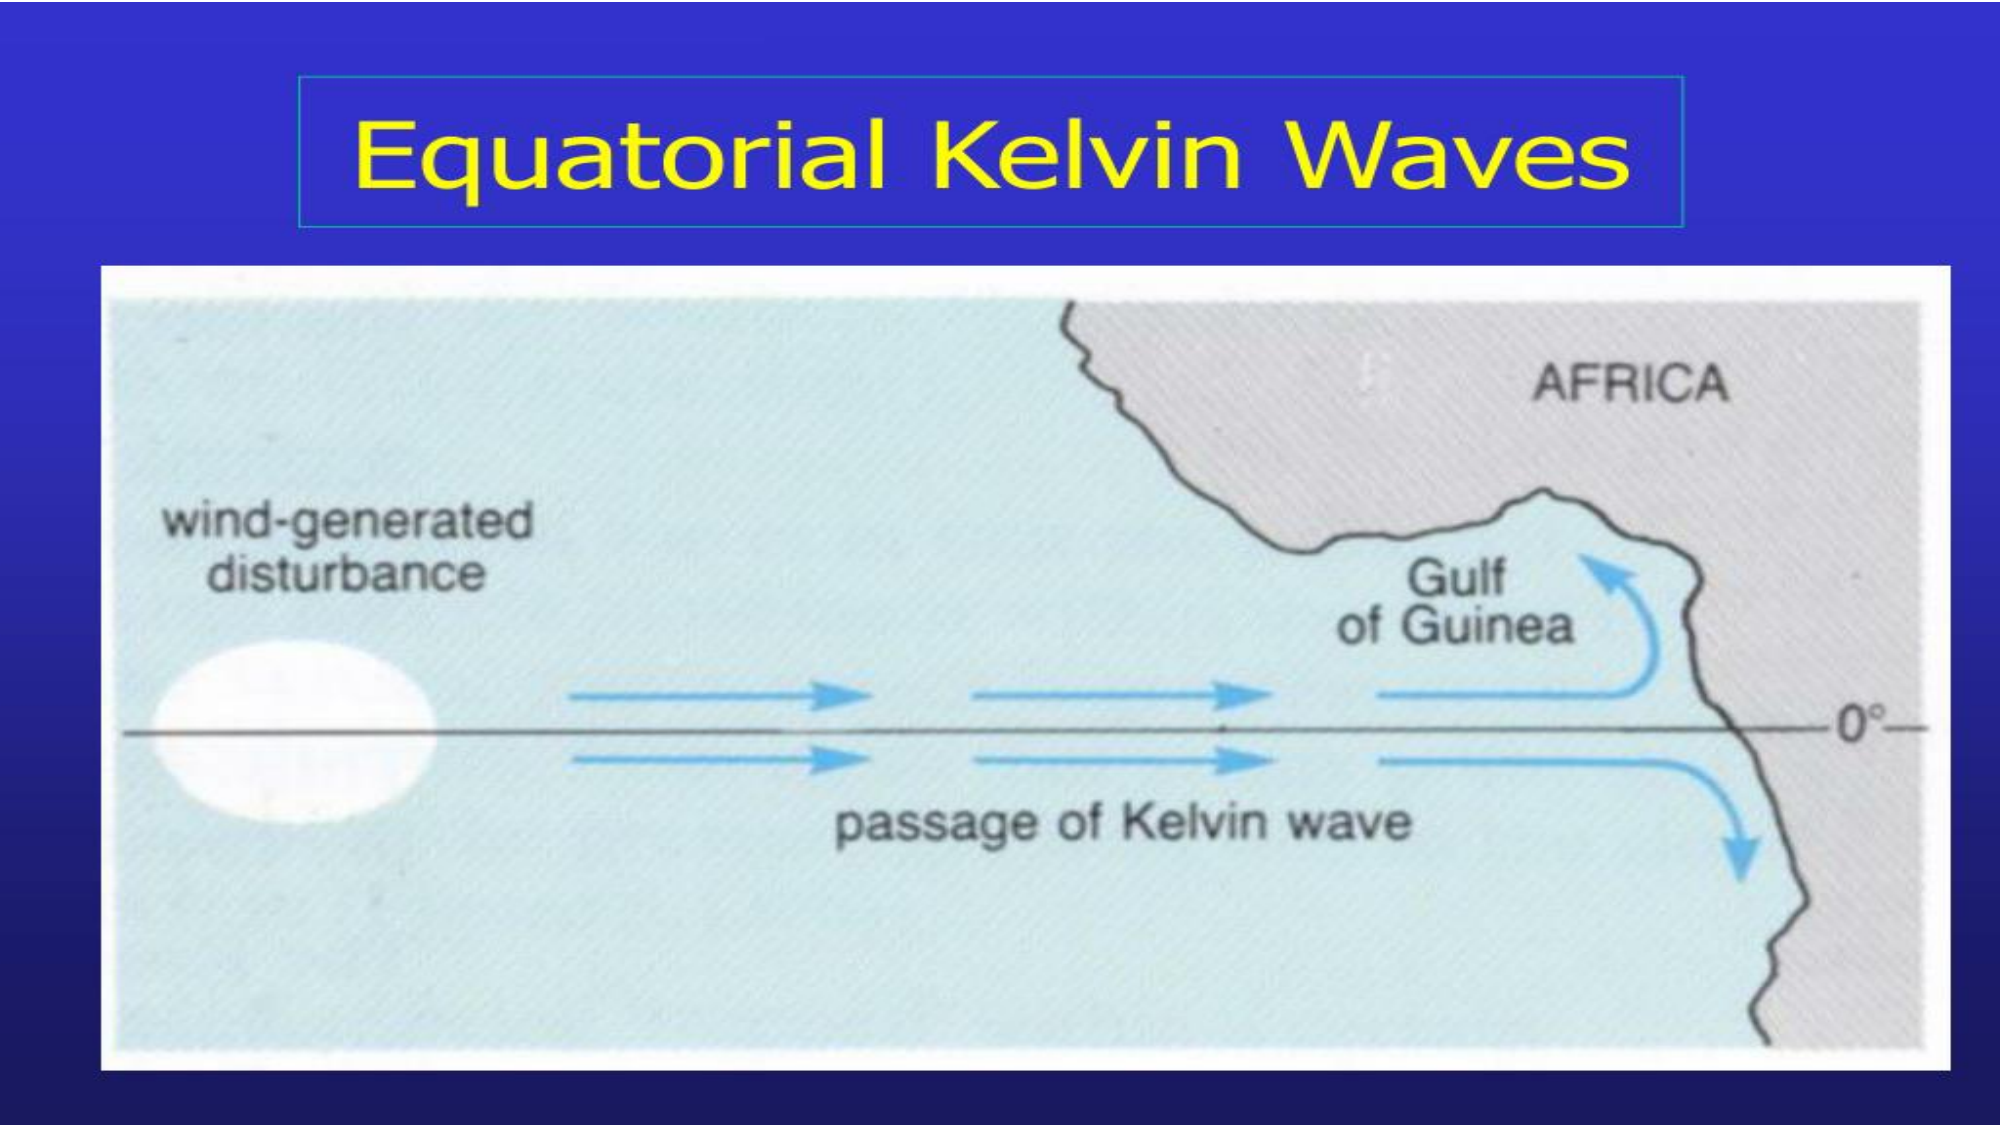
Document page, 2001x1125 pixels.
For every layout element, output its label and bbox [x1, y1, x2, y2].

list [0, 2, 2000, 1125]
